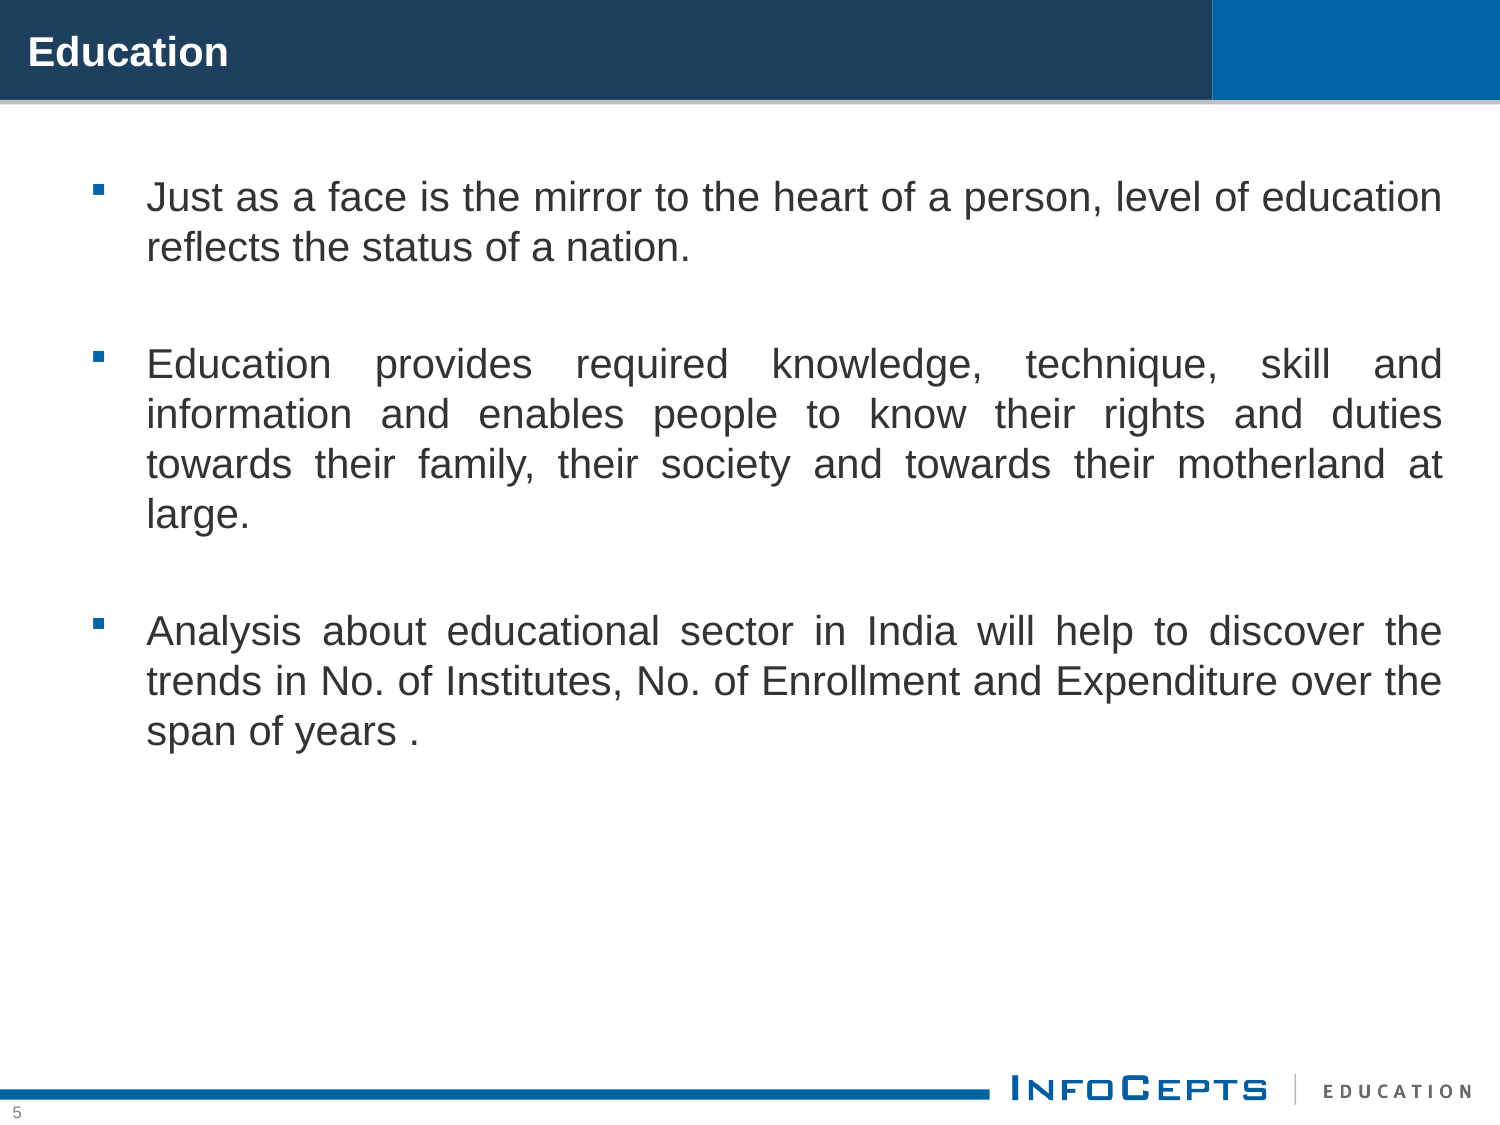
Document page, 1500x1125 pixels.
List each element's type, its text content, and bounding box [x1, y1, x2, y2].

list Just as a face is the mirror to the heart of a person, level of education reflects the status of a nation. Education provides required knowledge, technique, skill and information and enables people to know their rights and duties towards their family, their society and towards their motherland at large. Analysis about educational sector in India will help to discover the trends in No. of Institutes, No. of Enrollment and Expenditure over the span of years . [74, 162, 1459, 1000]
title Education [12, 12, 1188, 88]
picture [1012, 1072, 1471, 1106]
slide_number 5 [0, 1094, 98, 1125]
